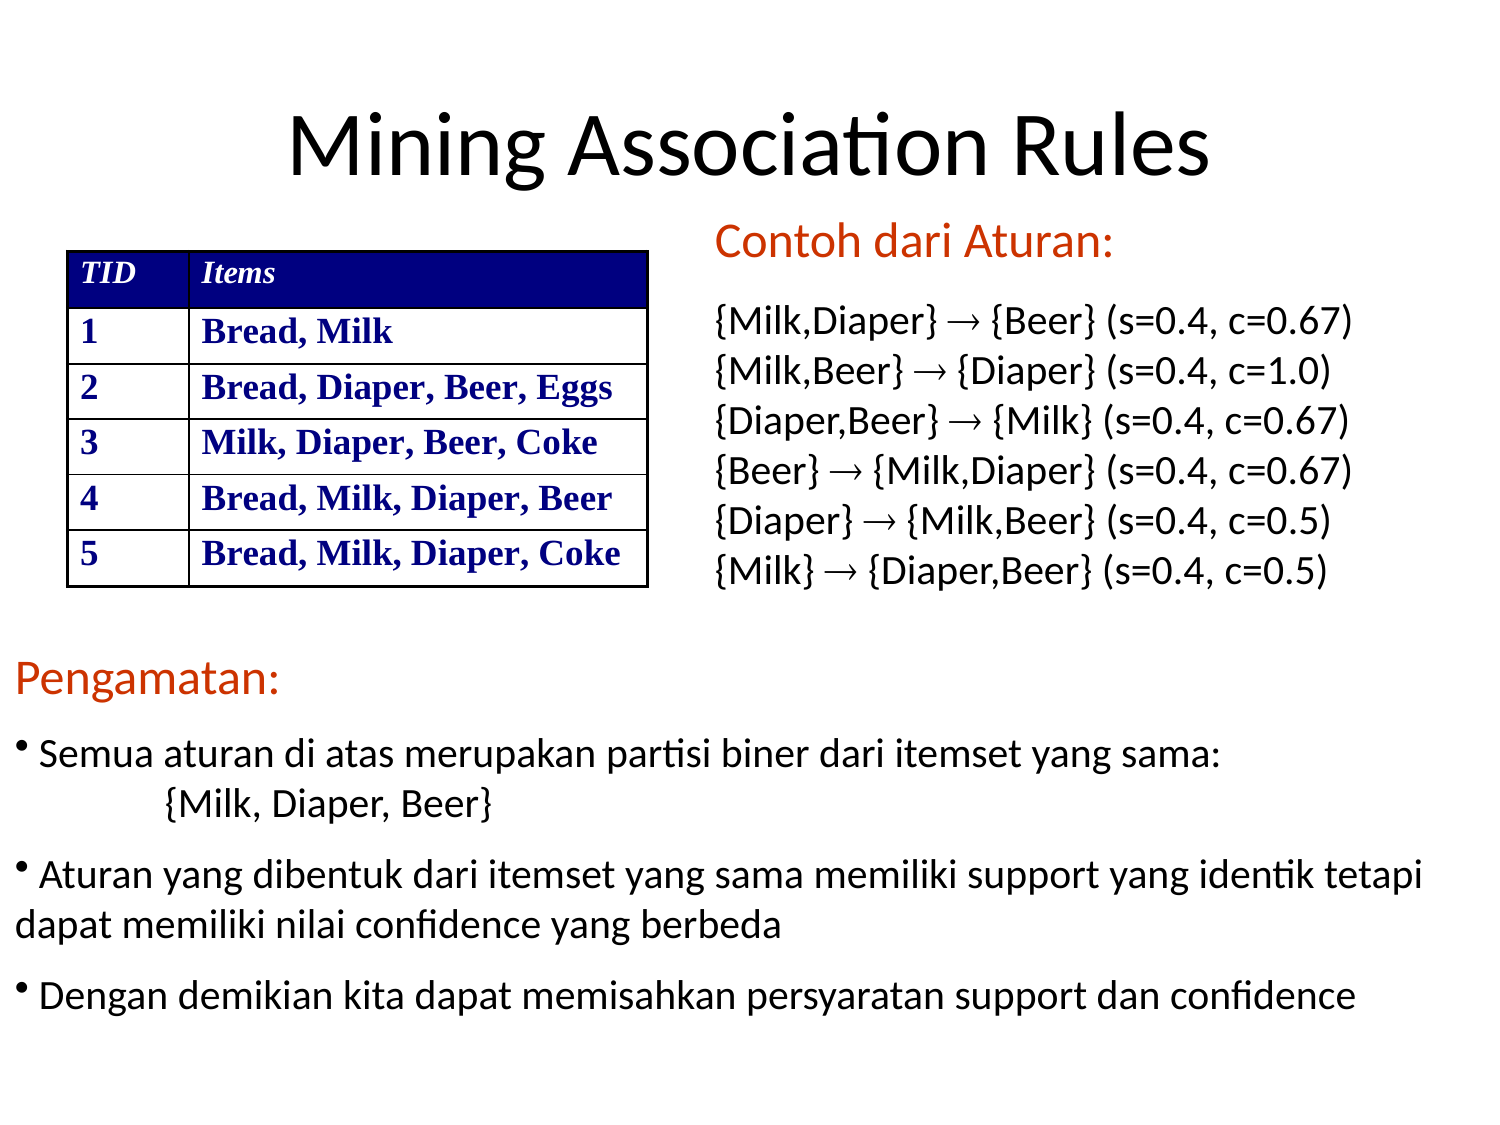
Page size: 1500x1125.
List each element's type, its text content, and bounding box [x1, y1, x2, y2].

text_box Contoh dari Aturan: {Milk,Diaper}  {Beer} (s=0.4, c=0.67) {Milk,Beer}  {Diaper} (s=0.4, c=1.0) {Diaper,Beer}  {Milk} (s=0.4, c=0.67) {Beer}  {Milk,Diaper} (s=0.4, c=0.67) {Diaper}  {Milk,Beer} (s=0.4, c=0.5) {Milk}  {Diaper,Beer} (s=0.4, c=0.5) [699, 200, 1475, 600]
title Mining Association Rules [75, 45, 1425, 233]
text_box Pengamatan: Semua aturan di atas merupakan partisi biner dari itemset yang sama: {Milk, Diaper, Beer} Aturan yang dibentuk dari itemset yang sama memiliki support yang identik tetapi dapat memiliki nilai confidence yang berbeda Dengan demikian kita dapat memisahkan persyaratan support dan confidence [0, 637, 1500, 1096]
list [49, 249, 663, 618]
